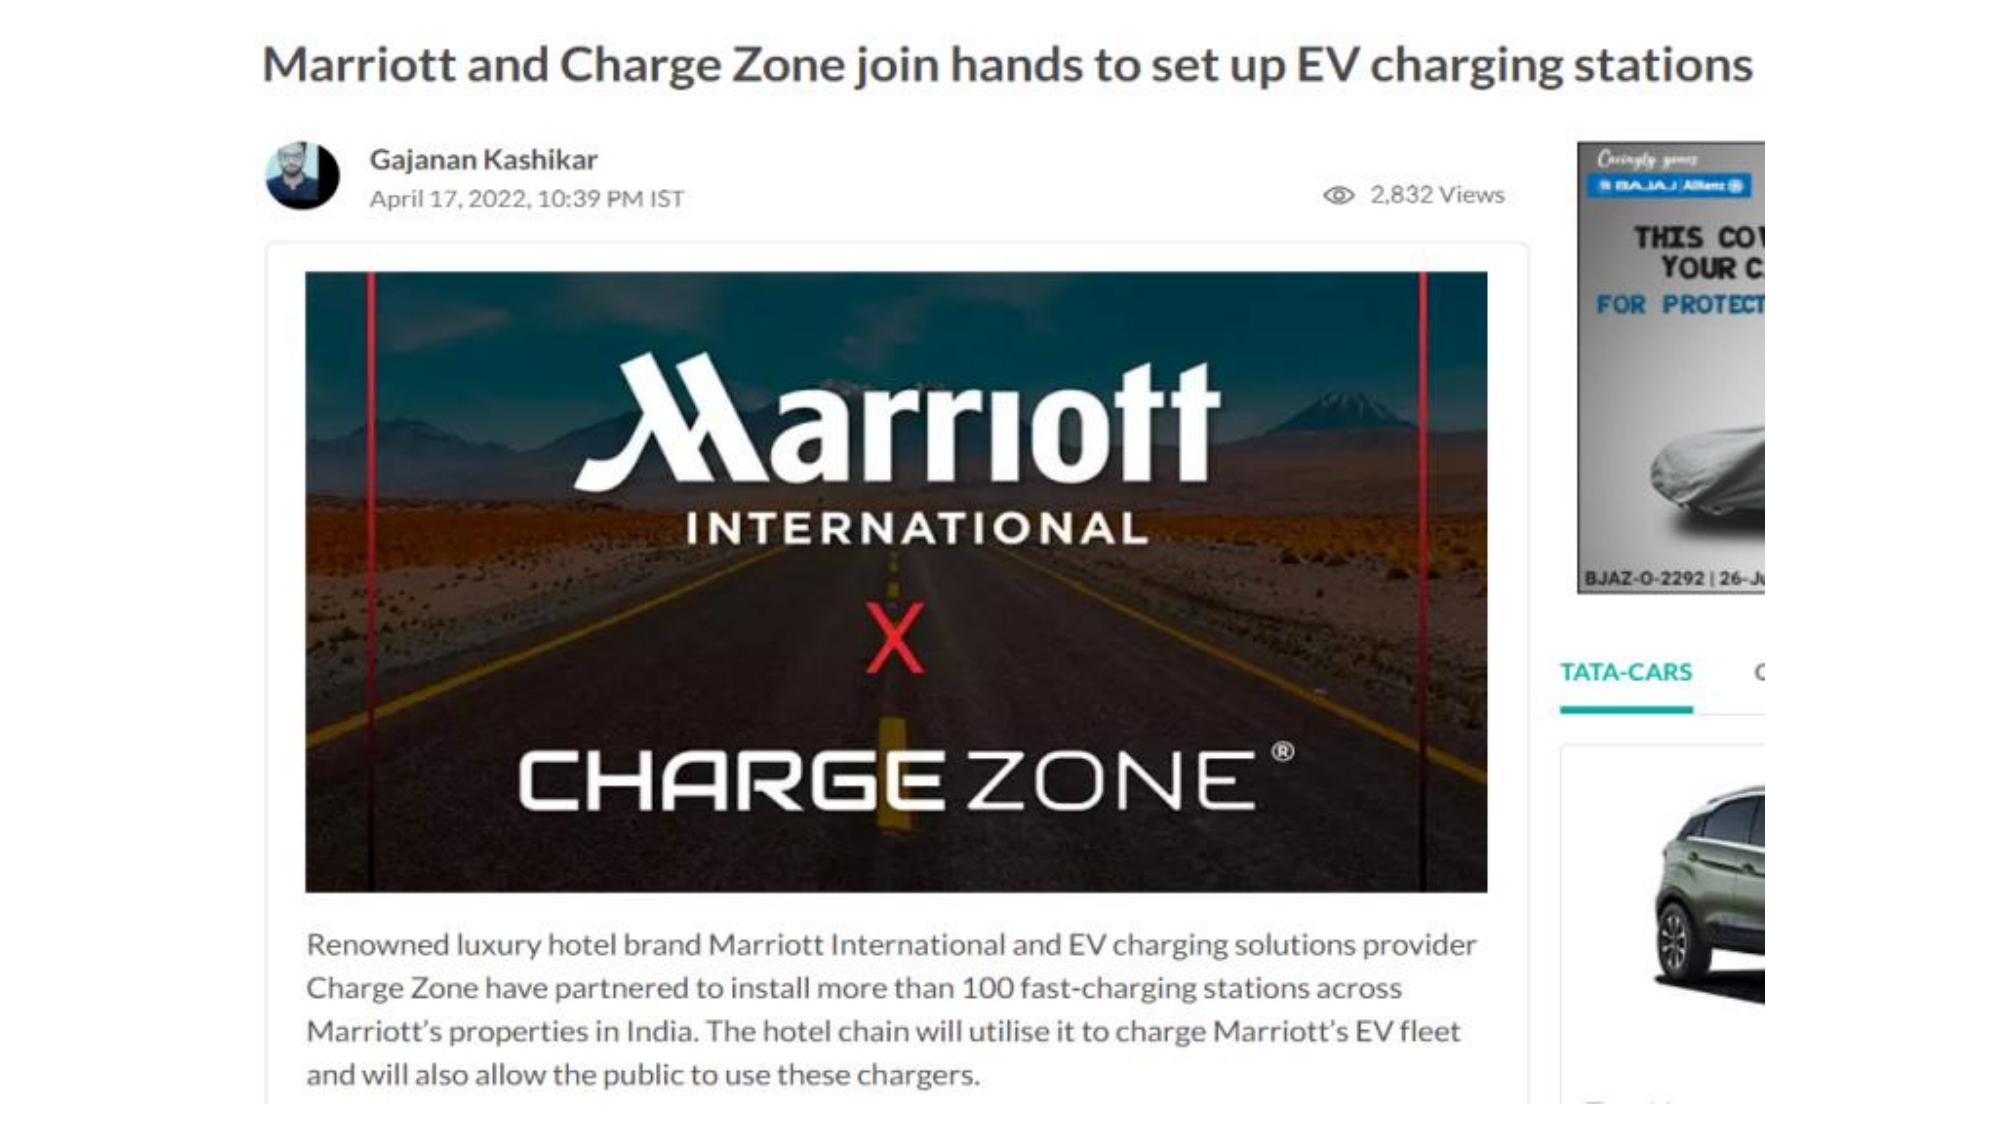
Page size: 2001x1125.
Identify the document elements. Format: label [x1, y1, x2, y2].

list [255, 33, 1765, 1104]
